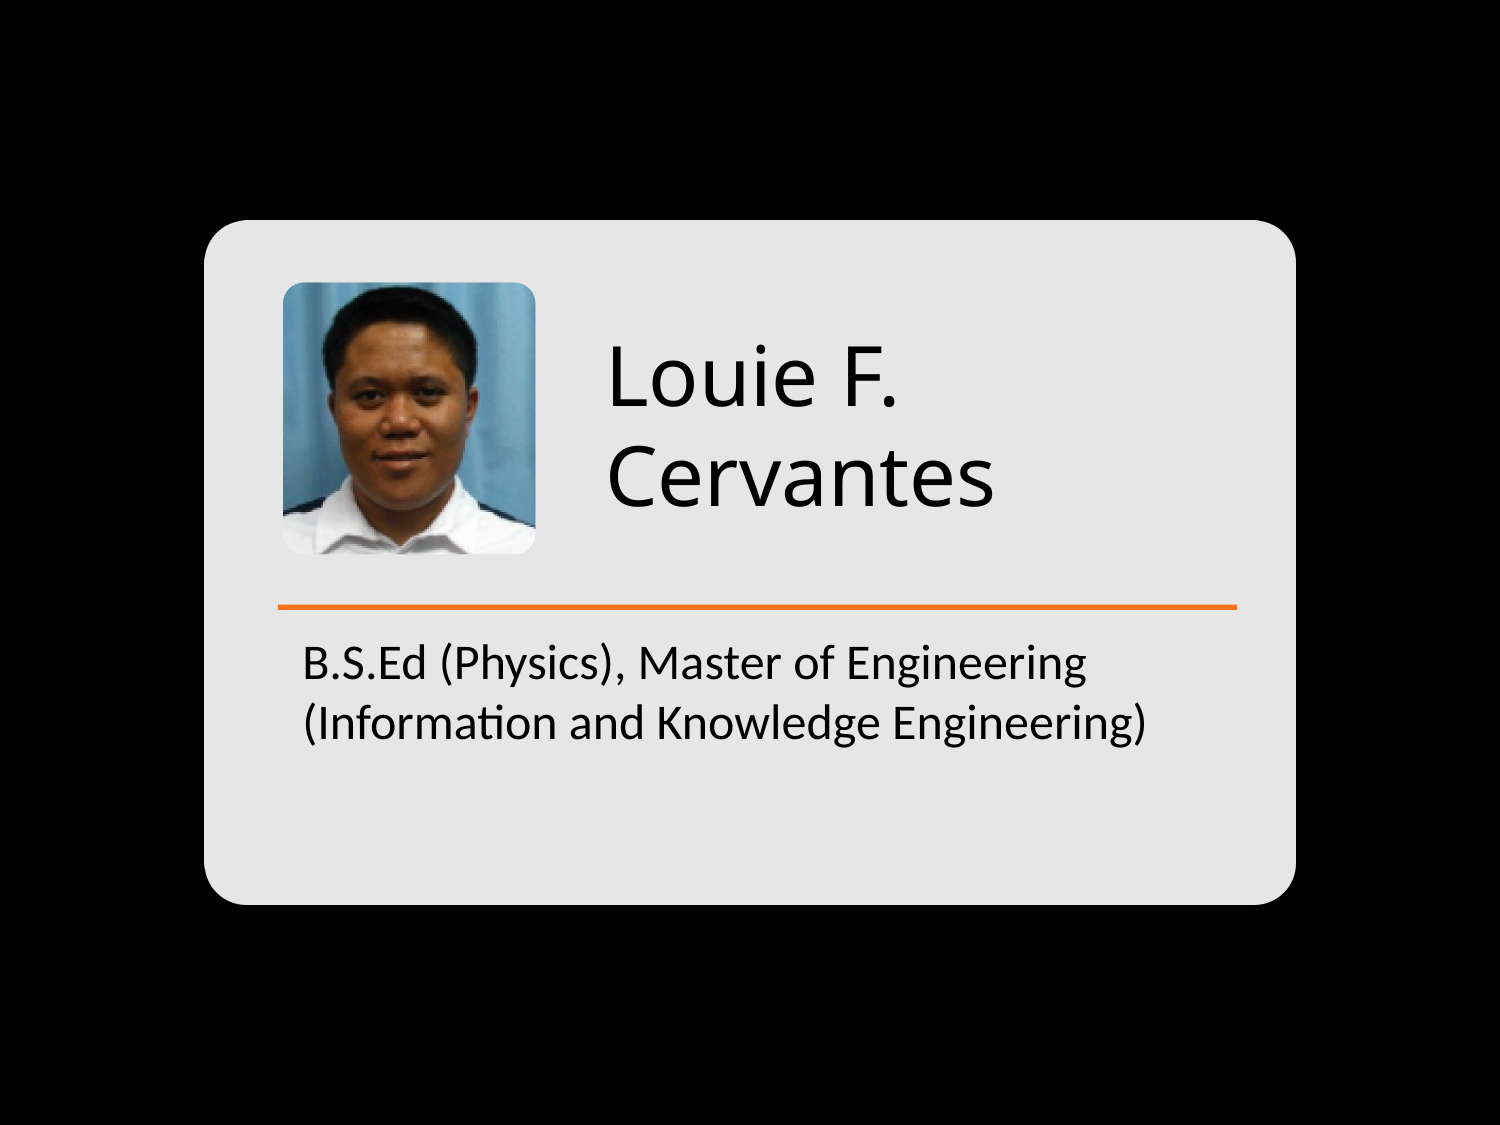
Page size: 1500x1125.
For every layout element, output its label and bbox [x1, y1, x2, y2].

picture [204, 220, 1296, 905]
